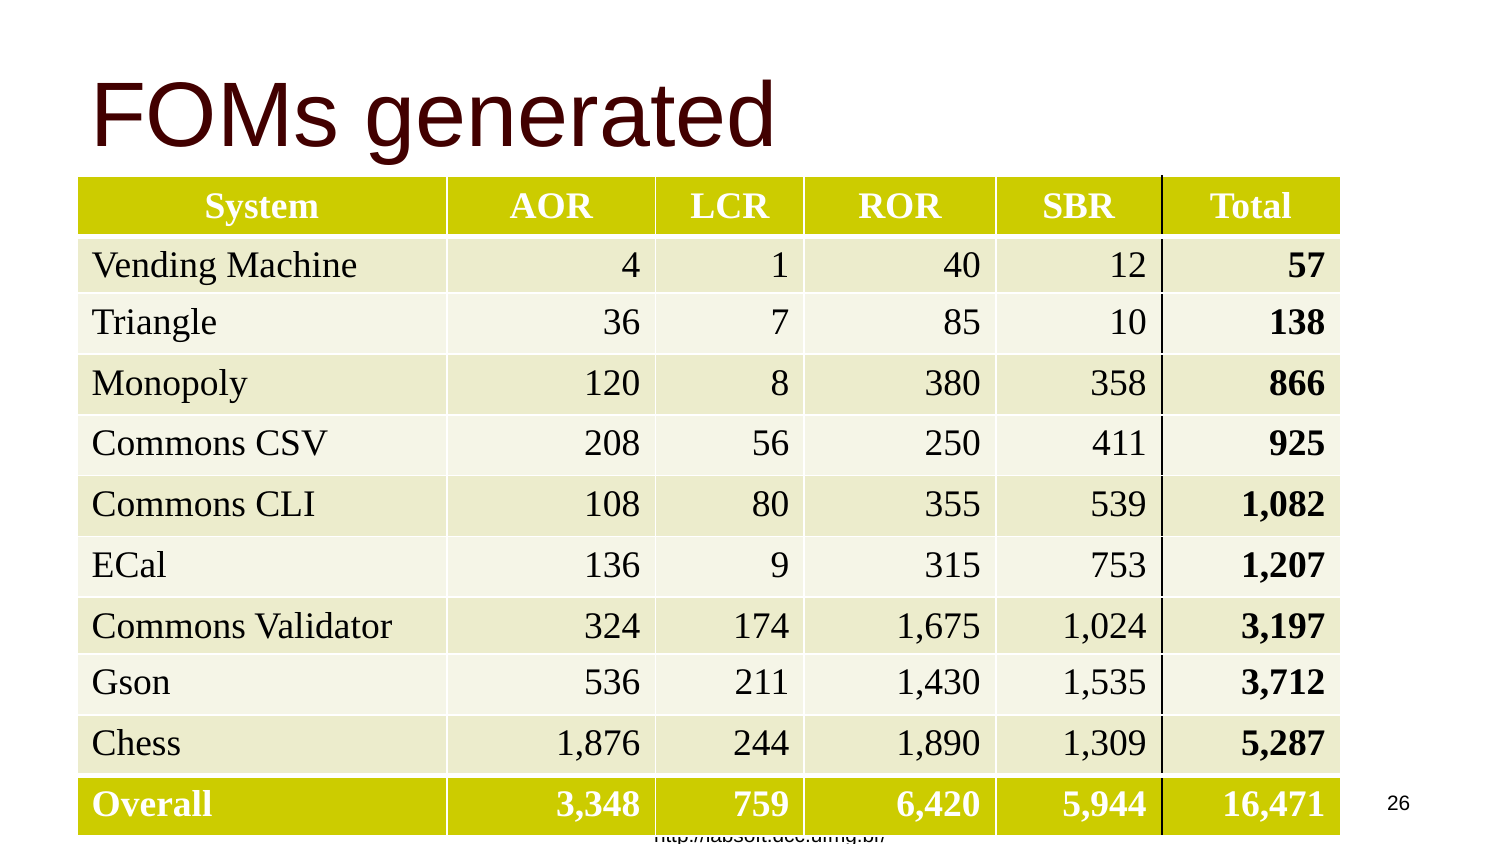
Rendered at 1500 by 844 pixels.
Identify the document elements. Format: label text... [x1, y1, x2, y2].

table_cell 925 [1163, 416, 1340, 475]
table_cell 1,535 [997, 655, 1161, 714]
table_cell 759 [656, 778, 803, 835]
table_cell 5,287 [1163, 716, 1340, 773]
table_cell Commons CSV [78, 416, 446, 475]
table_cell 358 [997, 355, 1161, 414]
table_cell 138 [1163, 294, 1340, 353]
table_cell 40 [805, 239, 995, 292]
table_cell Commons Validator [78, 598, 446, 653]
table_cell Gson [78, 655, 446, 714]
table_cell 244 [656, 716, 803, 773]
table_cell 753 [997, 537, 1161, 596]
table_cell 7 [656, 294, 803, 353]
table_cell 3,197 [1163, 598, 1340, 653]
table_cell 355 [805, 476, 995, 536]
table_cell 1,207 [1163, 537, 1340, 596]
table_cell 211 [656, 655, 803, 714]
table_cell 1,890 [805, 716, 995, 773]
table_cell 3,348 [448, 778, 655, 835]
table_cell 315 [805, 537, 995, 596]
table_cell 57 [1163, 239, 1340, 292]
table_cell 1,675 [805, 598, 995, 653]
table_header Total [1163, 177, 1340, 234]
table_cell 120 [448, 355, 655, 414]
table_cell 380 [805, 355, 995, 414]
table_cell 108 [448, 476, 655, 536]
table_cell 8 [656, 355, 803, 414]
table_cell 1,430 [805, 655, 995, 714]
table_cell 1,024 [997, 598, 1161, 653]
slide_number 26 [1112, 781, 1426, 839]
table_cell 1,309 [997, 716, 1161, 773]
table_cell Triangle [78, 294, 446, 353]
table_cell 85 [805, 294, 995, 353]
table_cell 536 [448, 655, 655, 714]
table_cell ECal [78, 537, 446, 596]
table_header SBR [997, 177, 1161, 234]
table_cell 866 [1163, 355, 1340, 414]
table_cell 1,876 [448, 716, 655, 773]
table_cell 4 [448, 239, 655, 292]
table_cell 12 [997, 239, 1161, 292]
table_header ROR [805, 177, 995, 234]
table_cell Chess [78, 716, 446, 773]
table_cell 208 [448, 416, 655, 475]
table_cell 36 [448, 294, 655, 353]
table_header System [78, 177, 446, 234]
table_header LCR [656, 177, 803, 234]
table_cell 174 [656, 598, 803, 653]
table_cell 5,944 [997, 778, 1161, 835]
table_cell Overall [78, 778, 446, 835]
table_cell 6,420 [805, 778, 995, 835]
title FOMs generated [75, 32, 1425, 173]
table_cell 250 [805, 416, 995, 475]
table_cell 10 [997, 294, 1161, 353]
table_cell 3,712 [1163, 655, 1340, 714]
table_cell 56 [656, 416, 803, 475]
table_cell 1,082 [1163, 476, 1340, 536]
table_cell 411 [997, 416, 1161, 475]
table_cell Monopoly [78, 355, 446, 414]
table_cell 136 [448, 537, 655, 596]
table_cell 9 [656, 537, 803, 596]
table_header AOR [448, 177, 655, 234]
table_cell 1 [656, 239, 803, 292]
table_cell Vending Machine [78, 239, 446, 292]
table_cell 539 [997, 476, 1161, 536]
table_cell 324 [448, 598, 655, 653]
table_cell Commons CLI [78, 476, 446, 536]
table_cell 80 [656, 476, 803, 536]
